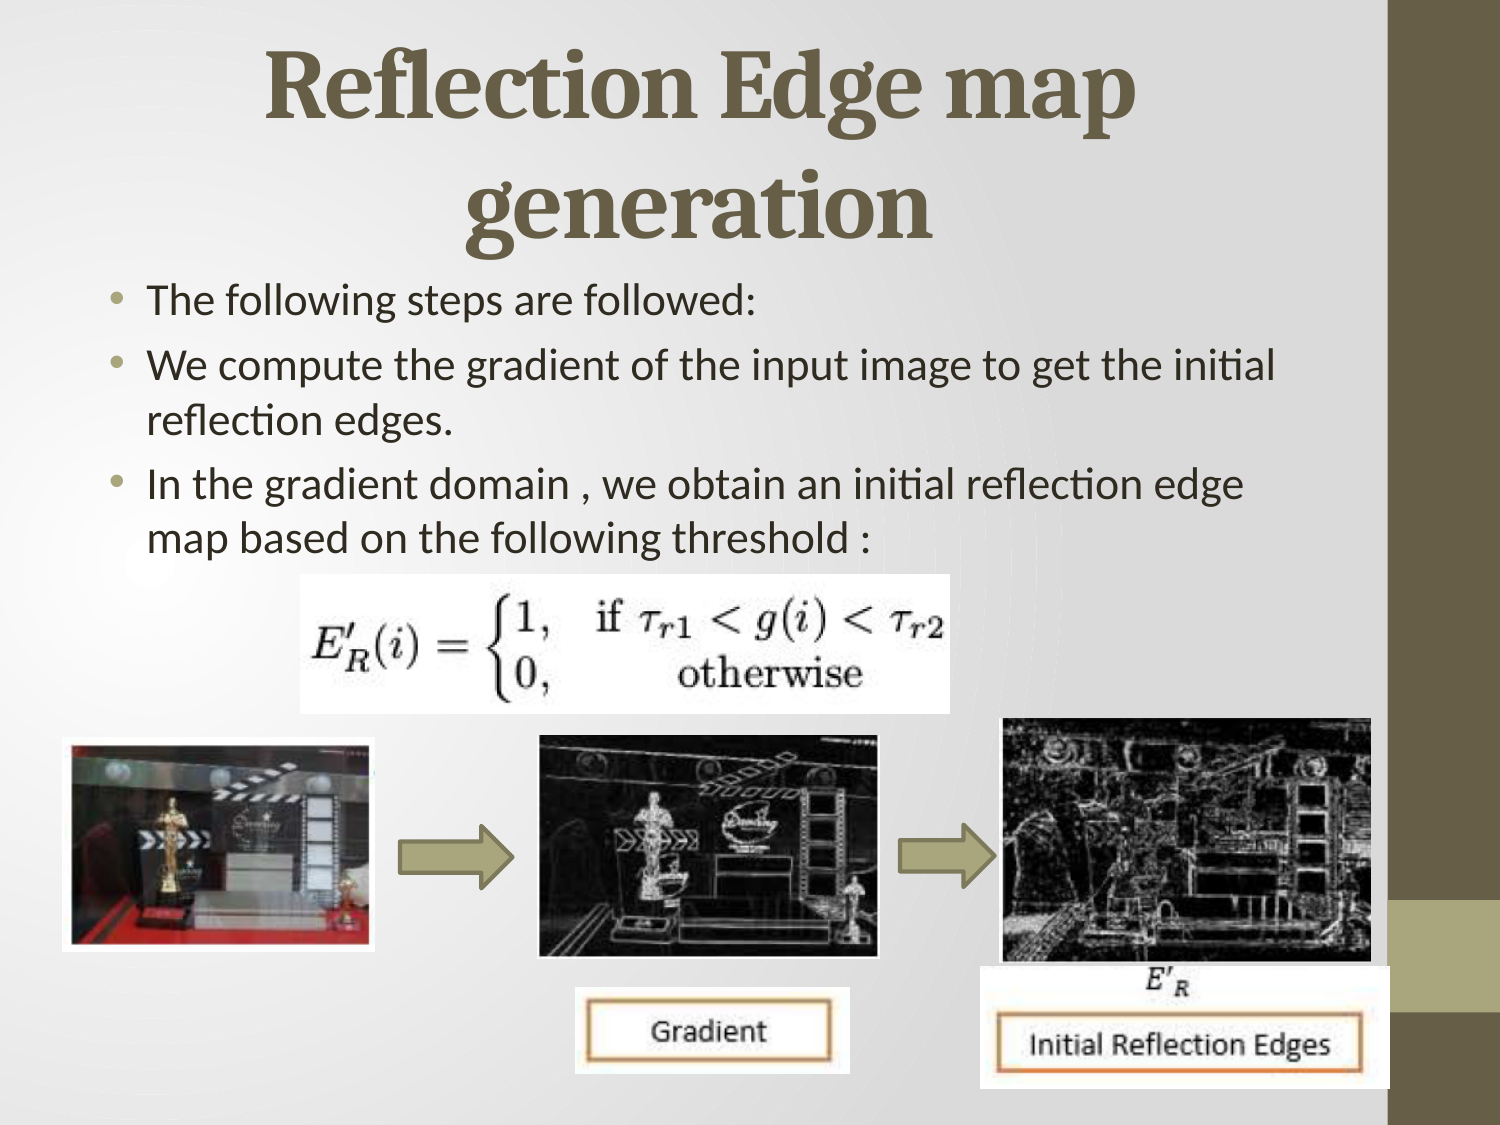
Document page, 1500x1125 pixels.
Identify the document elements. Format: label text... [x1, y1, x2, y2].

text_box [397, 823, 515, 891]
picture [999, 718, 1371, 963]
list The following steps are followed: We compute the gradient of the input image to get the initial reflection edges. In the gradient domain , we obtain an initial reflection edge map based on the following threshold : [75, 262, 1325, 1050]
picture [574, 986, 851, 1074]
picture [299, 574, 951, 714]
picture [61, 736, 376, 952]
picture [979, 965, 1391, 1089]
picture [536, 734, 881, 960]
text_box [897, 822, 996, 890]
title Reflection Edge map generation [75, 45, 1325, 233]
